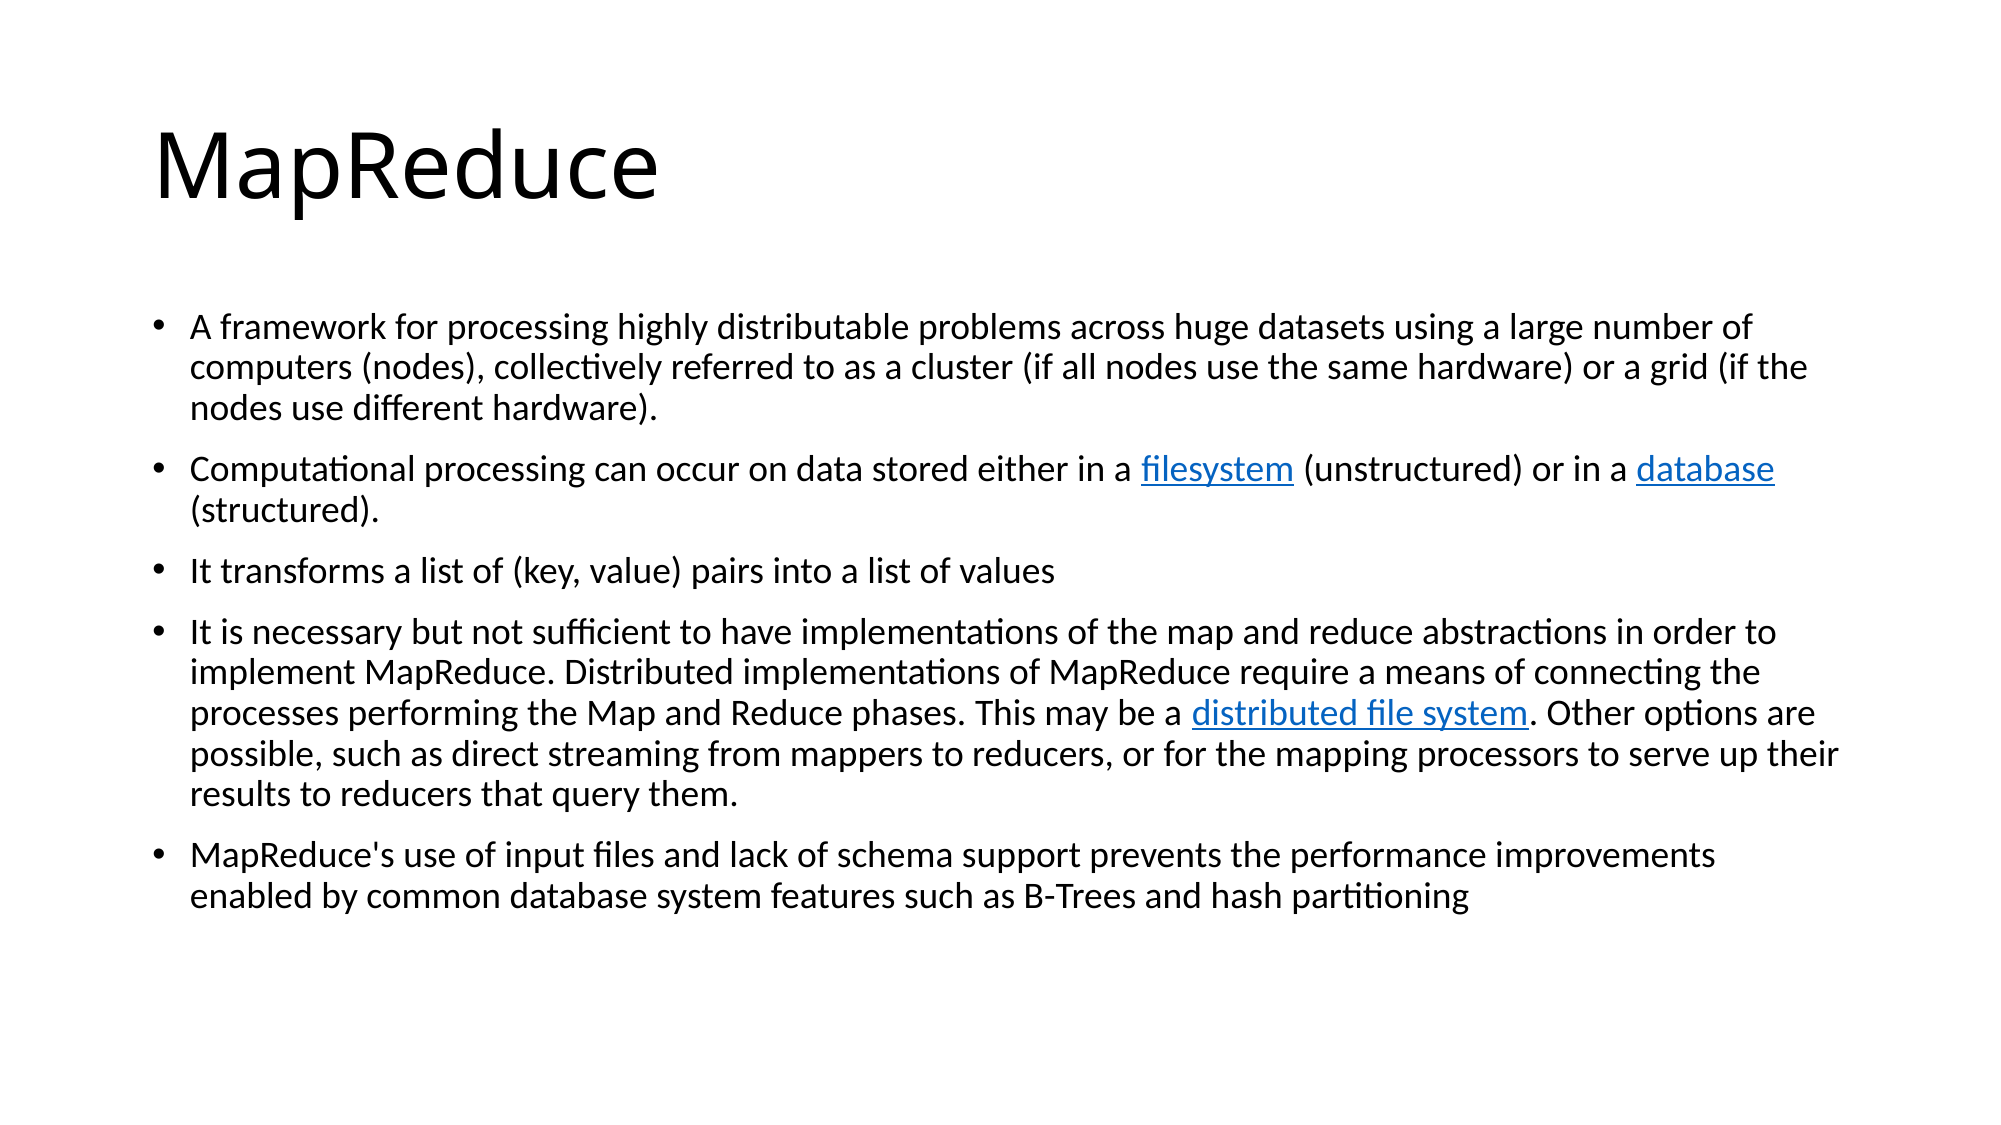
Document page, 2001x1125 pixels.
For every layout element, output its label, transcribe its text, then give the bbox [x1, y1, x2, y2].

title MapReduce [137, 59, 1863, 278]
list A framework for processing highly distributable problems across huge datasets using a large number of computers (nodes), collectively referred to as a cluster (if all nodes use the same hardware) or a grid (if the nodes use different hardware). Computational processing can occur on data stored either in a filesystem (unstructured) or in a database (structured). It transforms a list of (key, value) pairs into a list of values It is necessary but not sufficient to have implementations of the map and reduce abstractions in order to implement MapReduce. Distributed implementations of MapReduce require a means of connecting the processes performing the Map and Reduce phases. This may be a distributed file system. Other options are possible, such as direct streaming from mappers to reducers, or for the mapping processors to serve up their results to reducers that query them. MapReduce's use of input files and lack of schema support prevents the performance improvements enabled by common database system features such as B-Trees and hash partitioning [137, 299, 1863, 1014]
